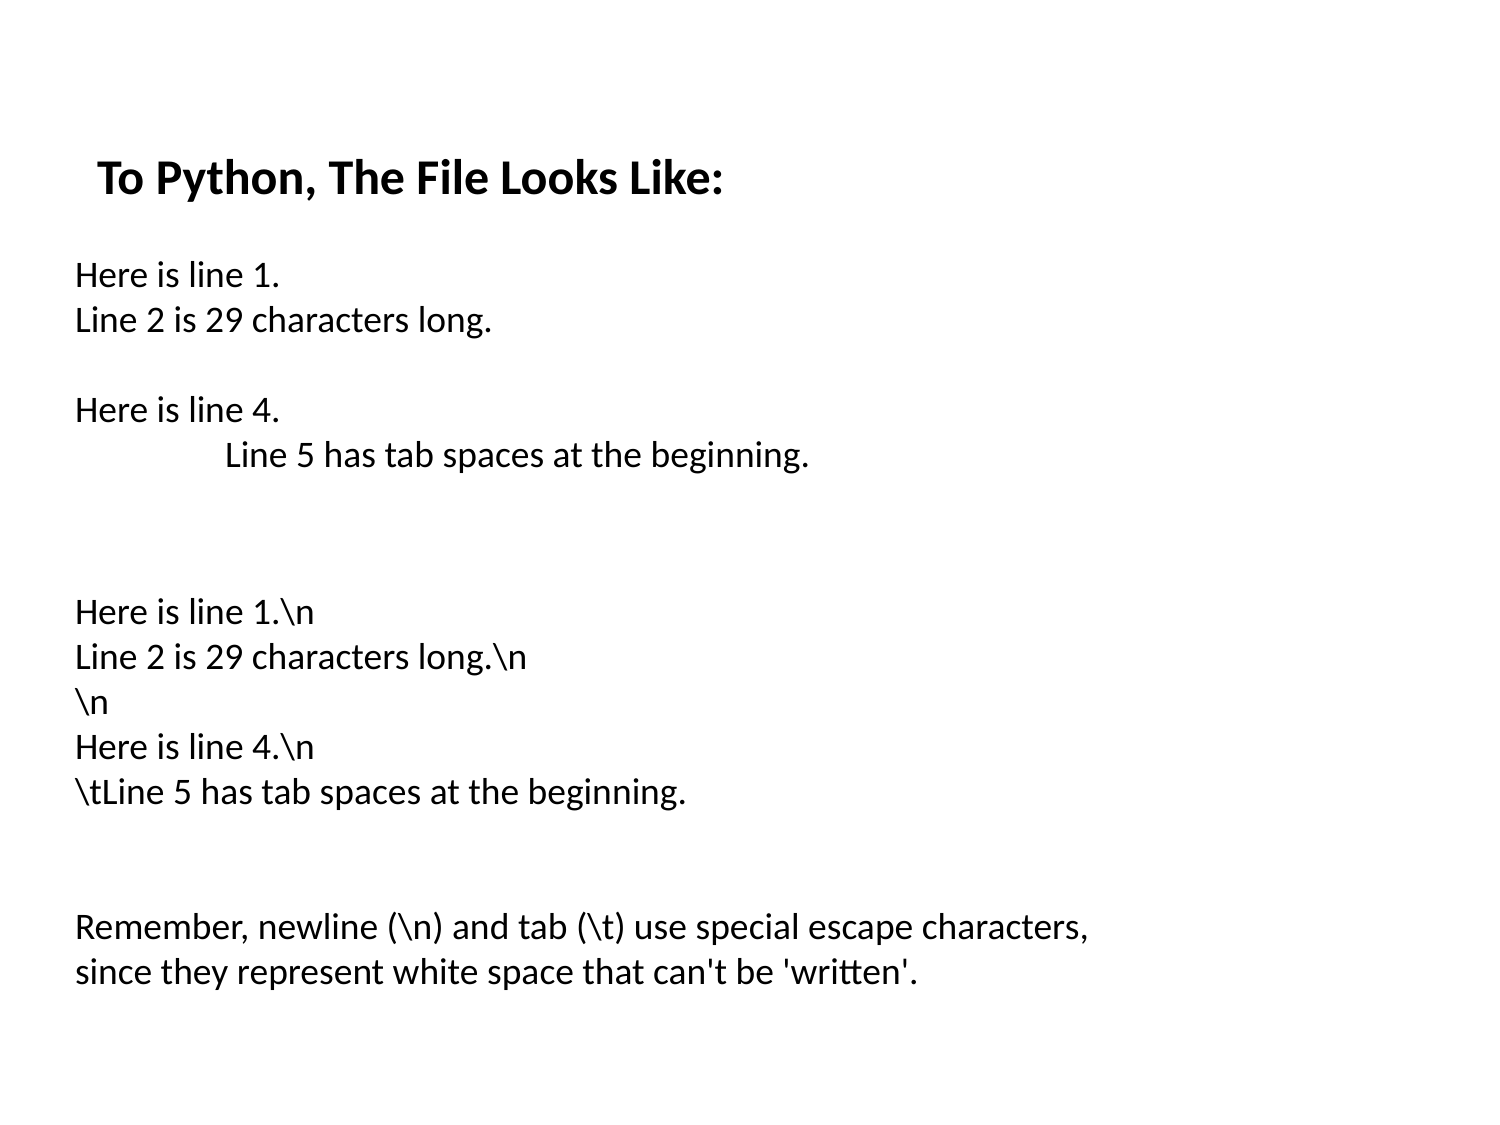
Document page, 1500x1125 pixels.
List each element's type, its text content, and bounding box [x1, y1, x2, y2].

text_box Here is line 1. Line 2 is 29 characters long. Here is line 4. Line 5 has tab spaces at the beginning. [74, 249, 926, 475]
title To Python, The File Looks Like: [97, 144, 1403, 205]
list Here is line 1.\n Line 2 is 29 characters long.\n \n Here is line 4.\n \tLine 5 has tab spaces at the beginning. Remember, newline (\n) and tab (\t) use special escape characters, since they represent white space that can't be 'written'. [75, 587, 1113, 1088]
